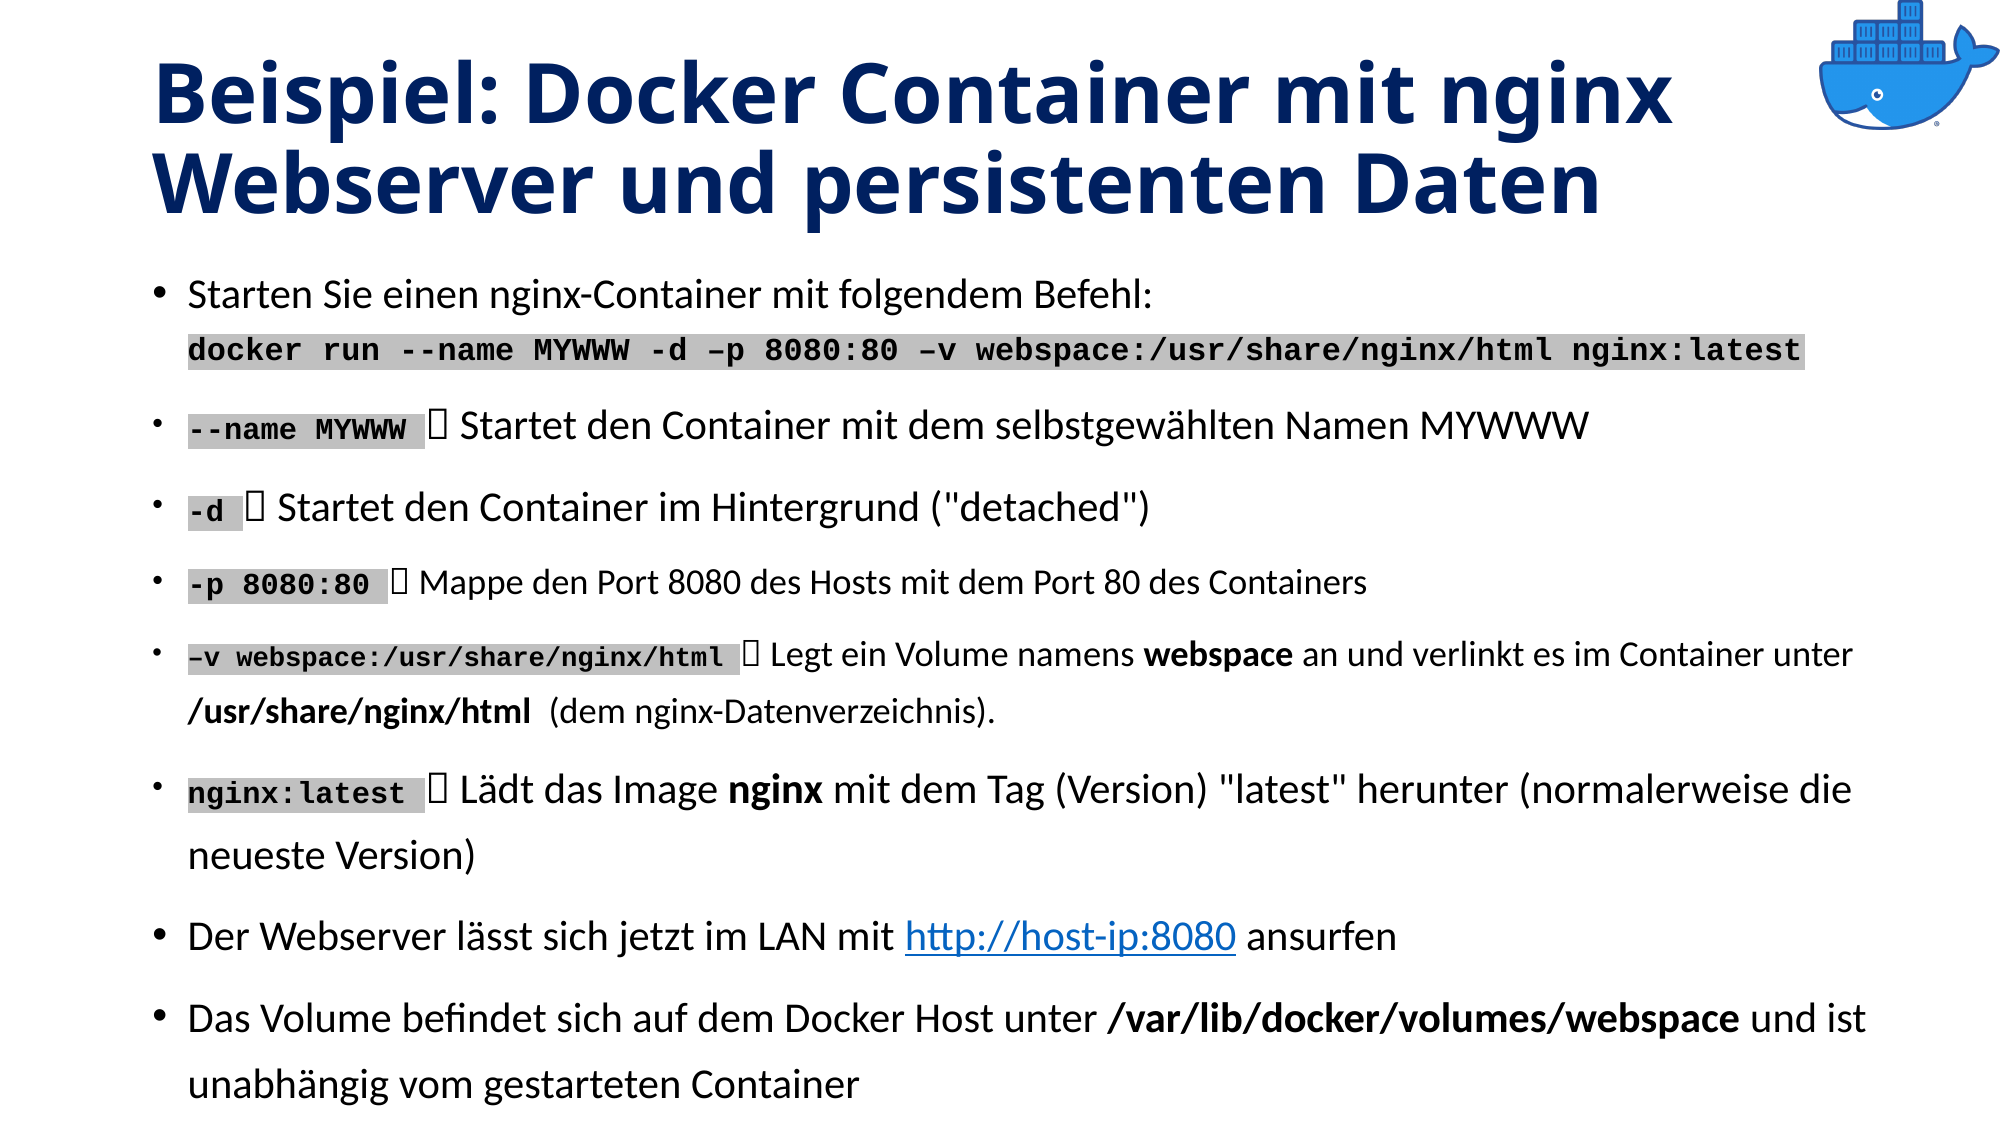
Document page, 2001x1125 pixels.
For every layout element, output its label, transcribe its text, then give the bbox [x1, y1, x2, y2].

list Starten Sie einen nginx-Container mit folgendem Befehl: docker run --name MYWWW -d –p 8080:80 –v webspace:/usr/share/nginx/html nginx:latest --name MYWWW  Startet den Container mit dem selbstgewählten Namen MYWWW -d  Startet den Container im Hintergrund ("detached") -p 8080:80  Mappe den Port 8080 des Hosts mit dem Port 80 des Containers –v webspace:/usr/share/nginx/html  Legt ein Volume namens webspace an und verlinkt es im Container unter /usr/share/nginx/html (dem nginx-Datenverzeichnis). nginx:latest  Lädt das Image nginx mit dem Tag (Version) "latest" herunter (normalerweise die neueste Version) Der Webserver lässt sich jetzt im LAN mit http://host-ip:8080 ansurfen Das Volume befindet sich auf dem Docker Host unter /var/lib/docker/volumes/webspace und ist unabhängig vom gestarteten Container [137, 243, 1966, 1117]
title Beispiel: Docker Container mit nginx Webserver und persistenten Daten [137, 32, 1863, 243]
picture [1819, 0, 2000, 130]
